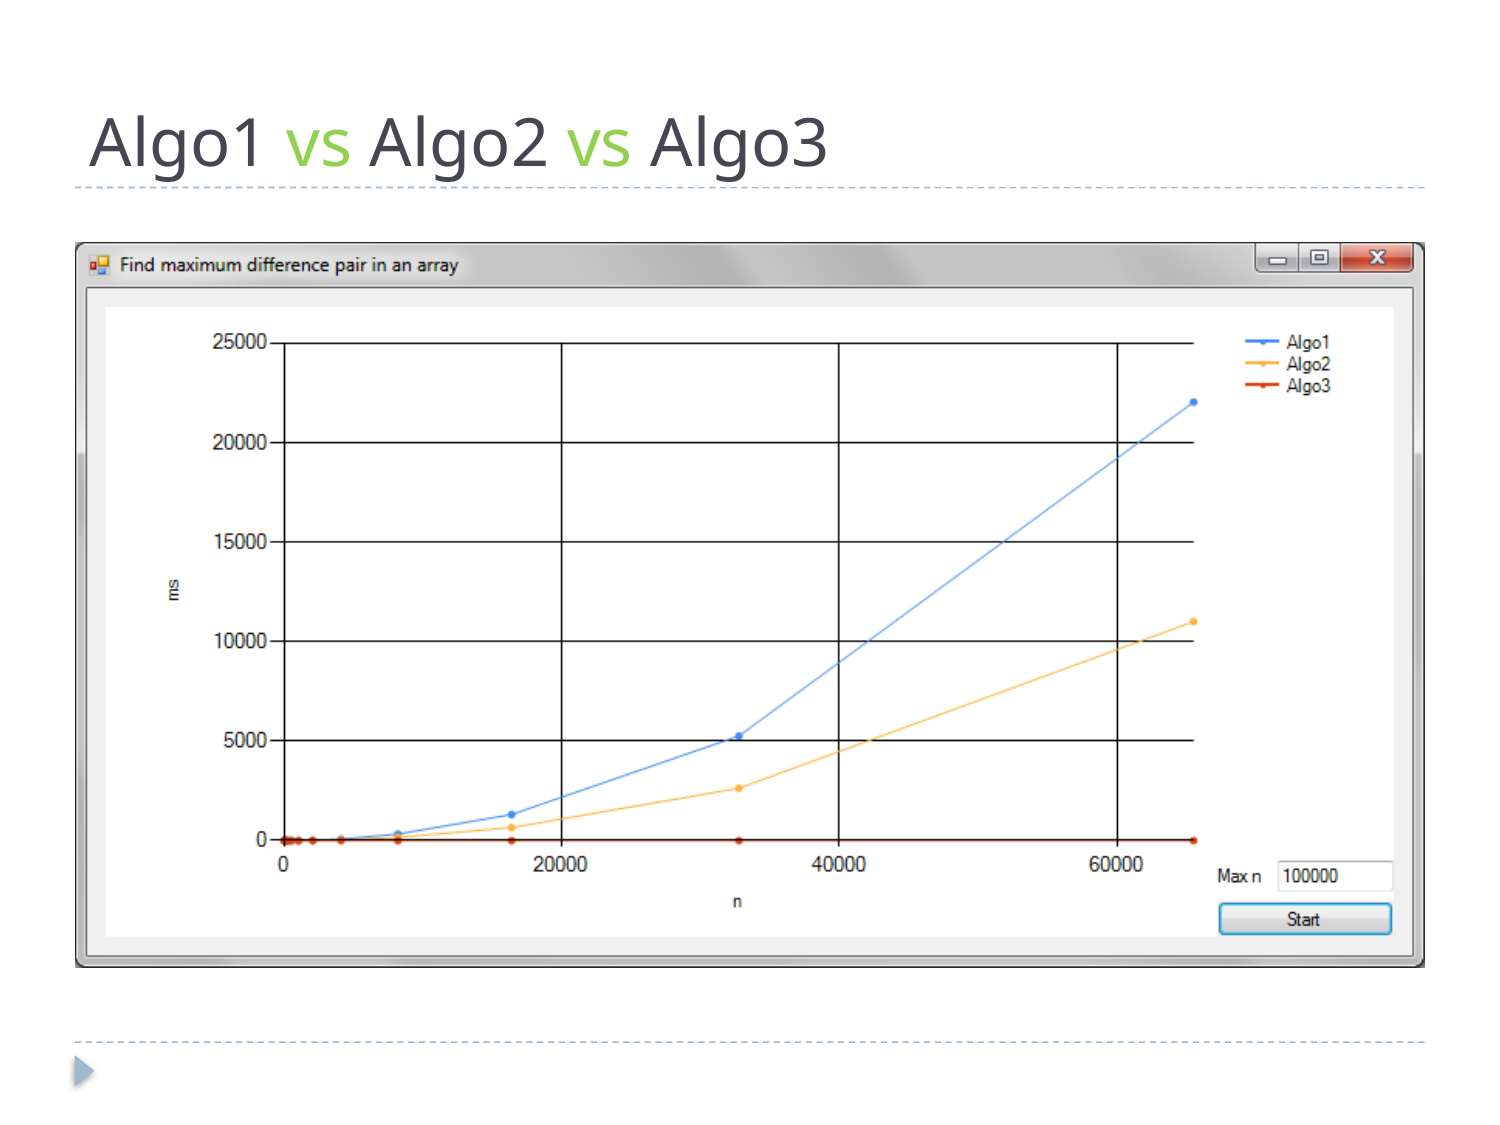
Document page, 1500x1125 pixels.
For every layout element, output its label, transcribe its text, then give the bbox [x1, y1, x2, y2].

title Algo1 vs Algo2 vs Algo3 [75, 24, 1425, 188]
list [74, 242, 1426, 968]
